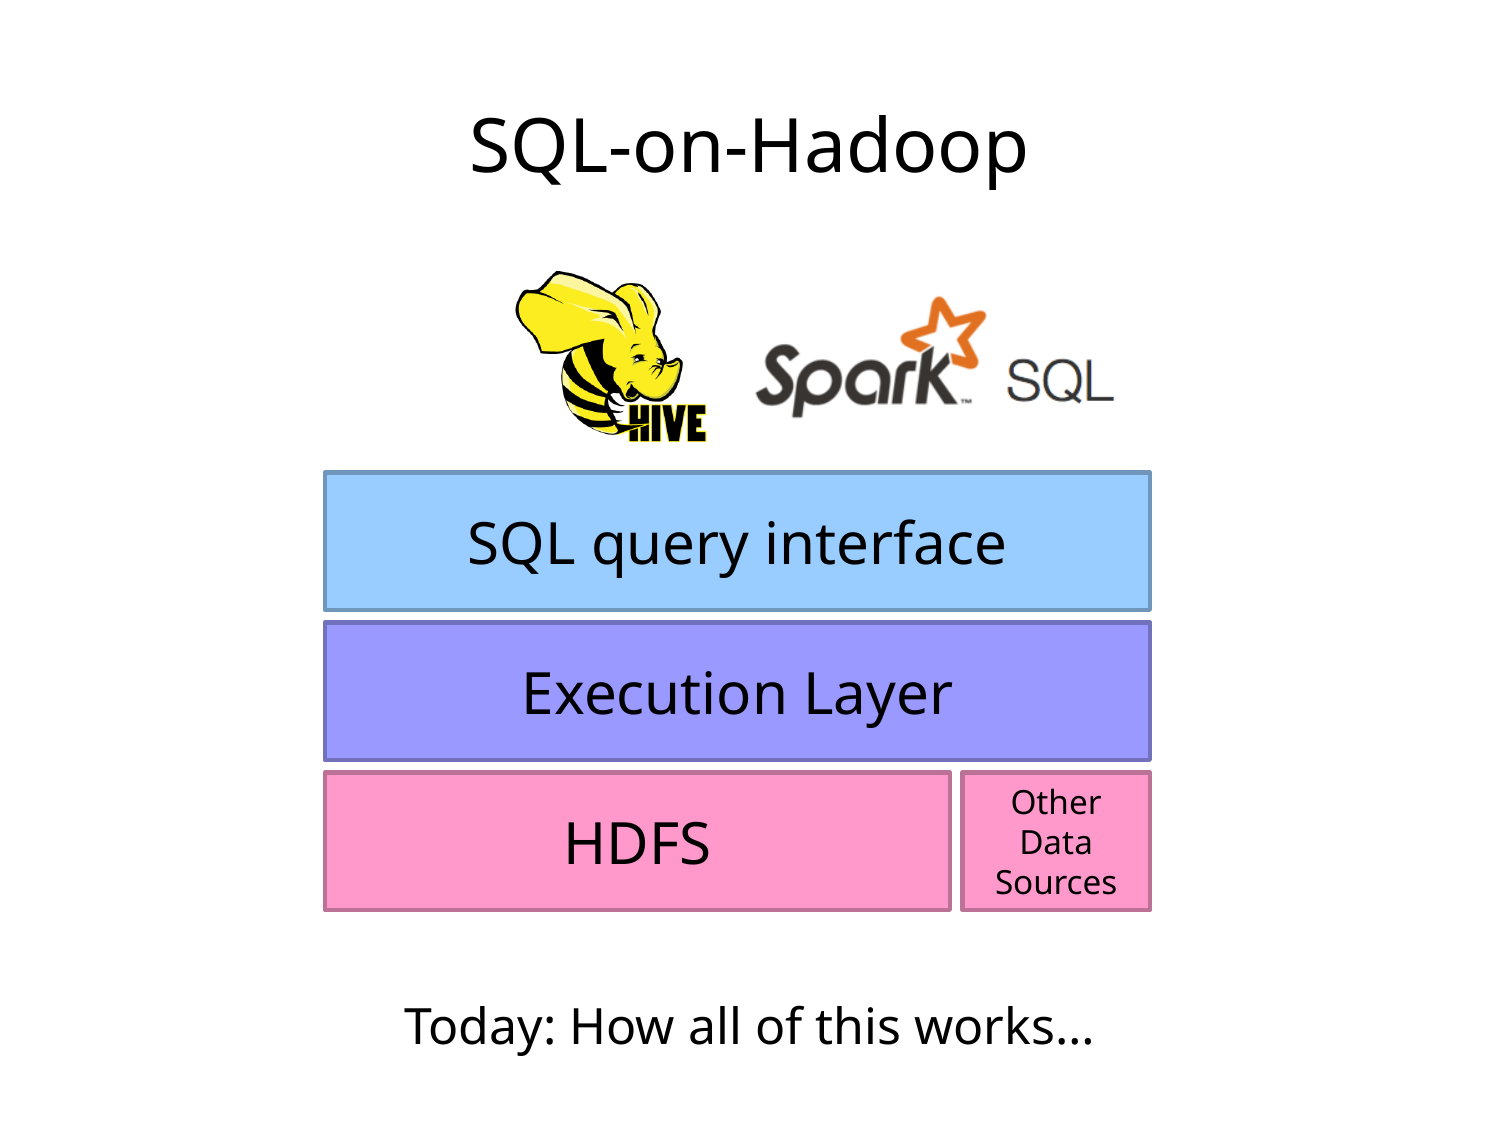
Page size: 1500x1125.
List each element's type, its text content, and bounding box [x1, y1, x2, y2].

text_box Execution Layer [323, 620, 1152, 762]
picture [512, 269, 709, 446]
text_box Other Data Sources [960, 770, 1152, 912]
text_box SQL-on-Hadoop [0, 90, 1500, 203]
text_box Today: How all of this works… [0, 987, 1500, 1063]
text_box SQL query interface [323, 470, 1152, 612]
picture [737, 288, 1126, 427]
text_box HDFS [323, 770, 952, 912]
